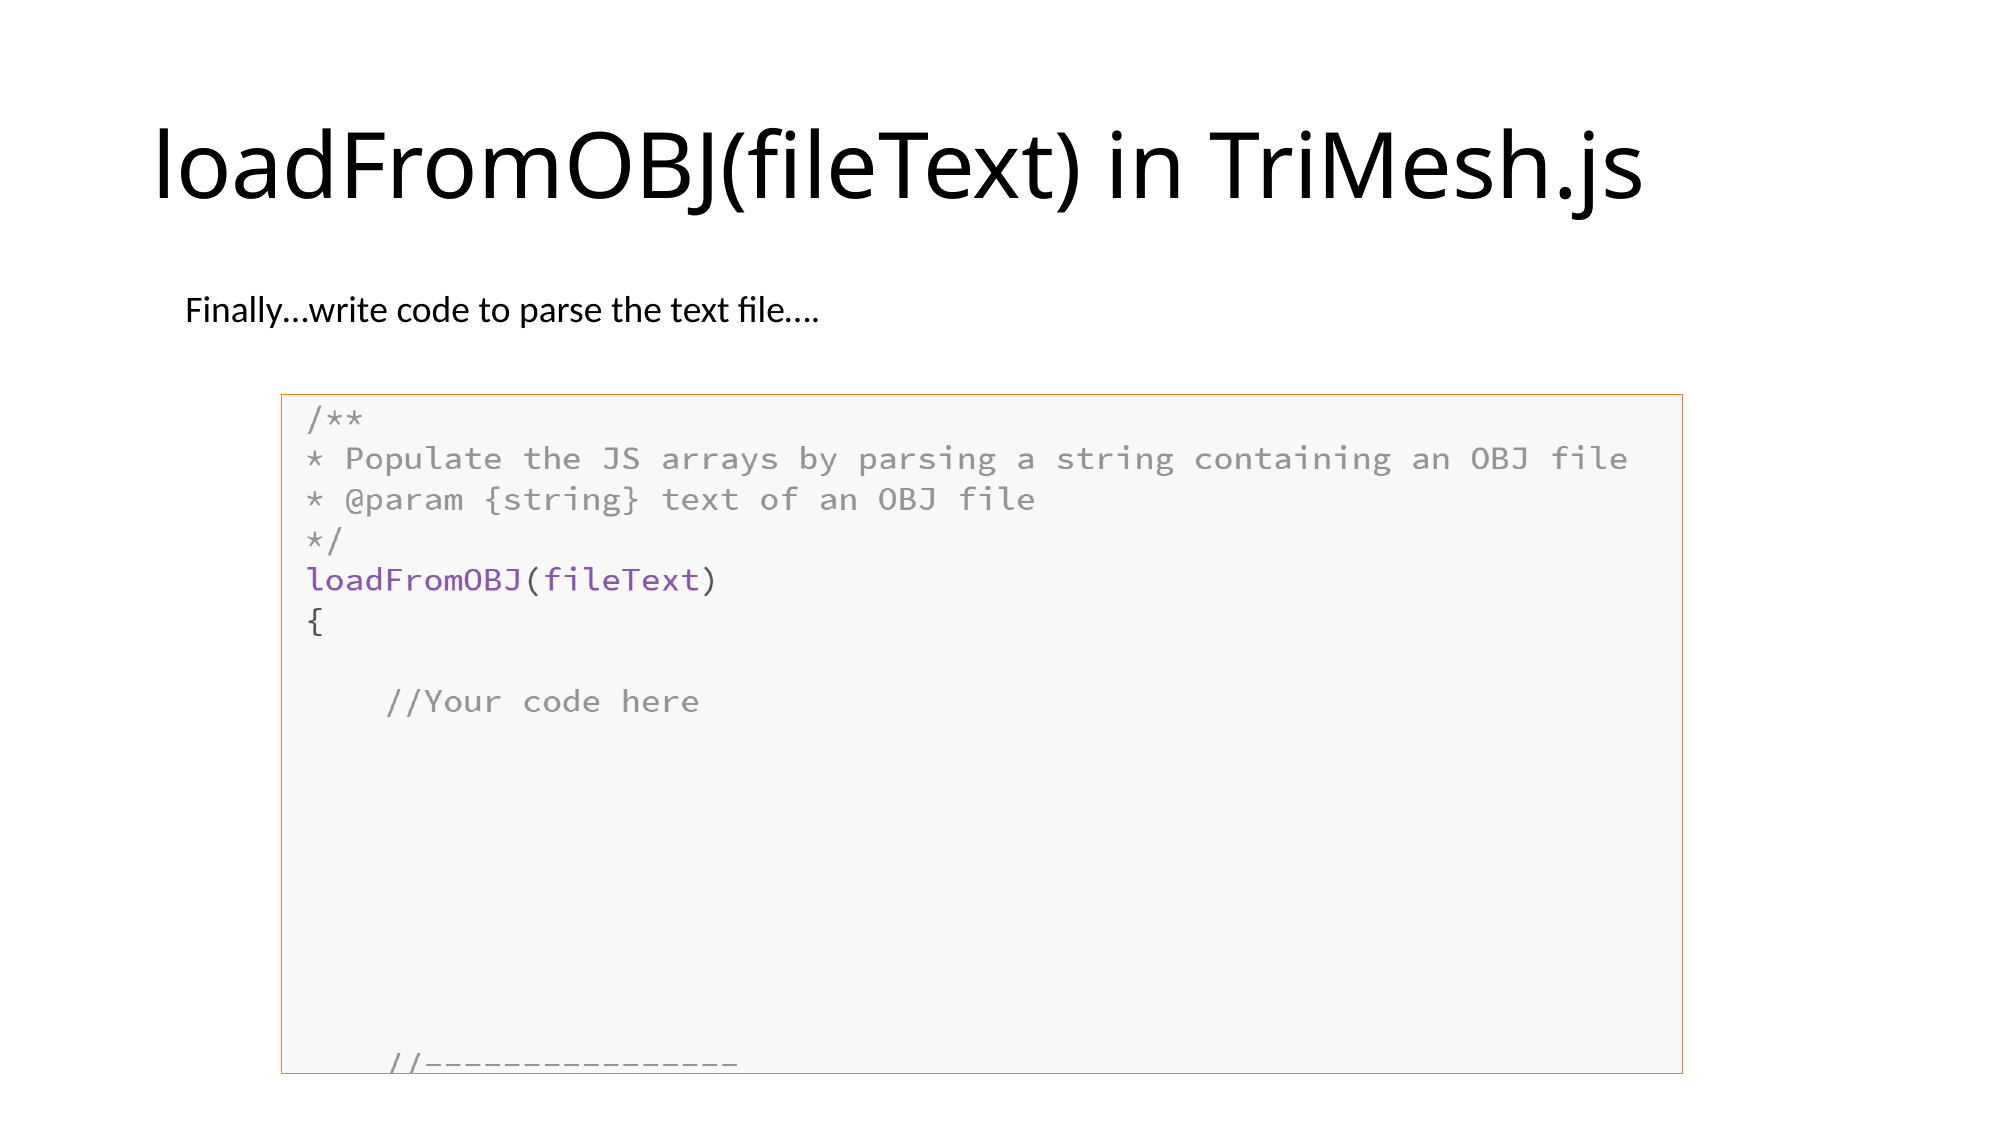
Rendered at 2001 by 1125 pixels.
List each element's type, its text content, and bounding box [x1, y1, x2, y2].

title loadFromOBJ(fileText) in TriMesh.js [137, 59, 1863, 278]
text_box Finally…write code to parse the text file…. [170, 277, 957, 337]
picture [281, 394, 1683, 1074]
